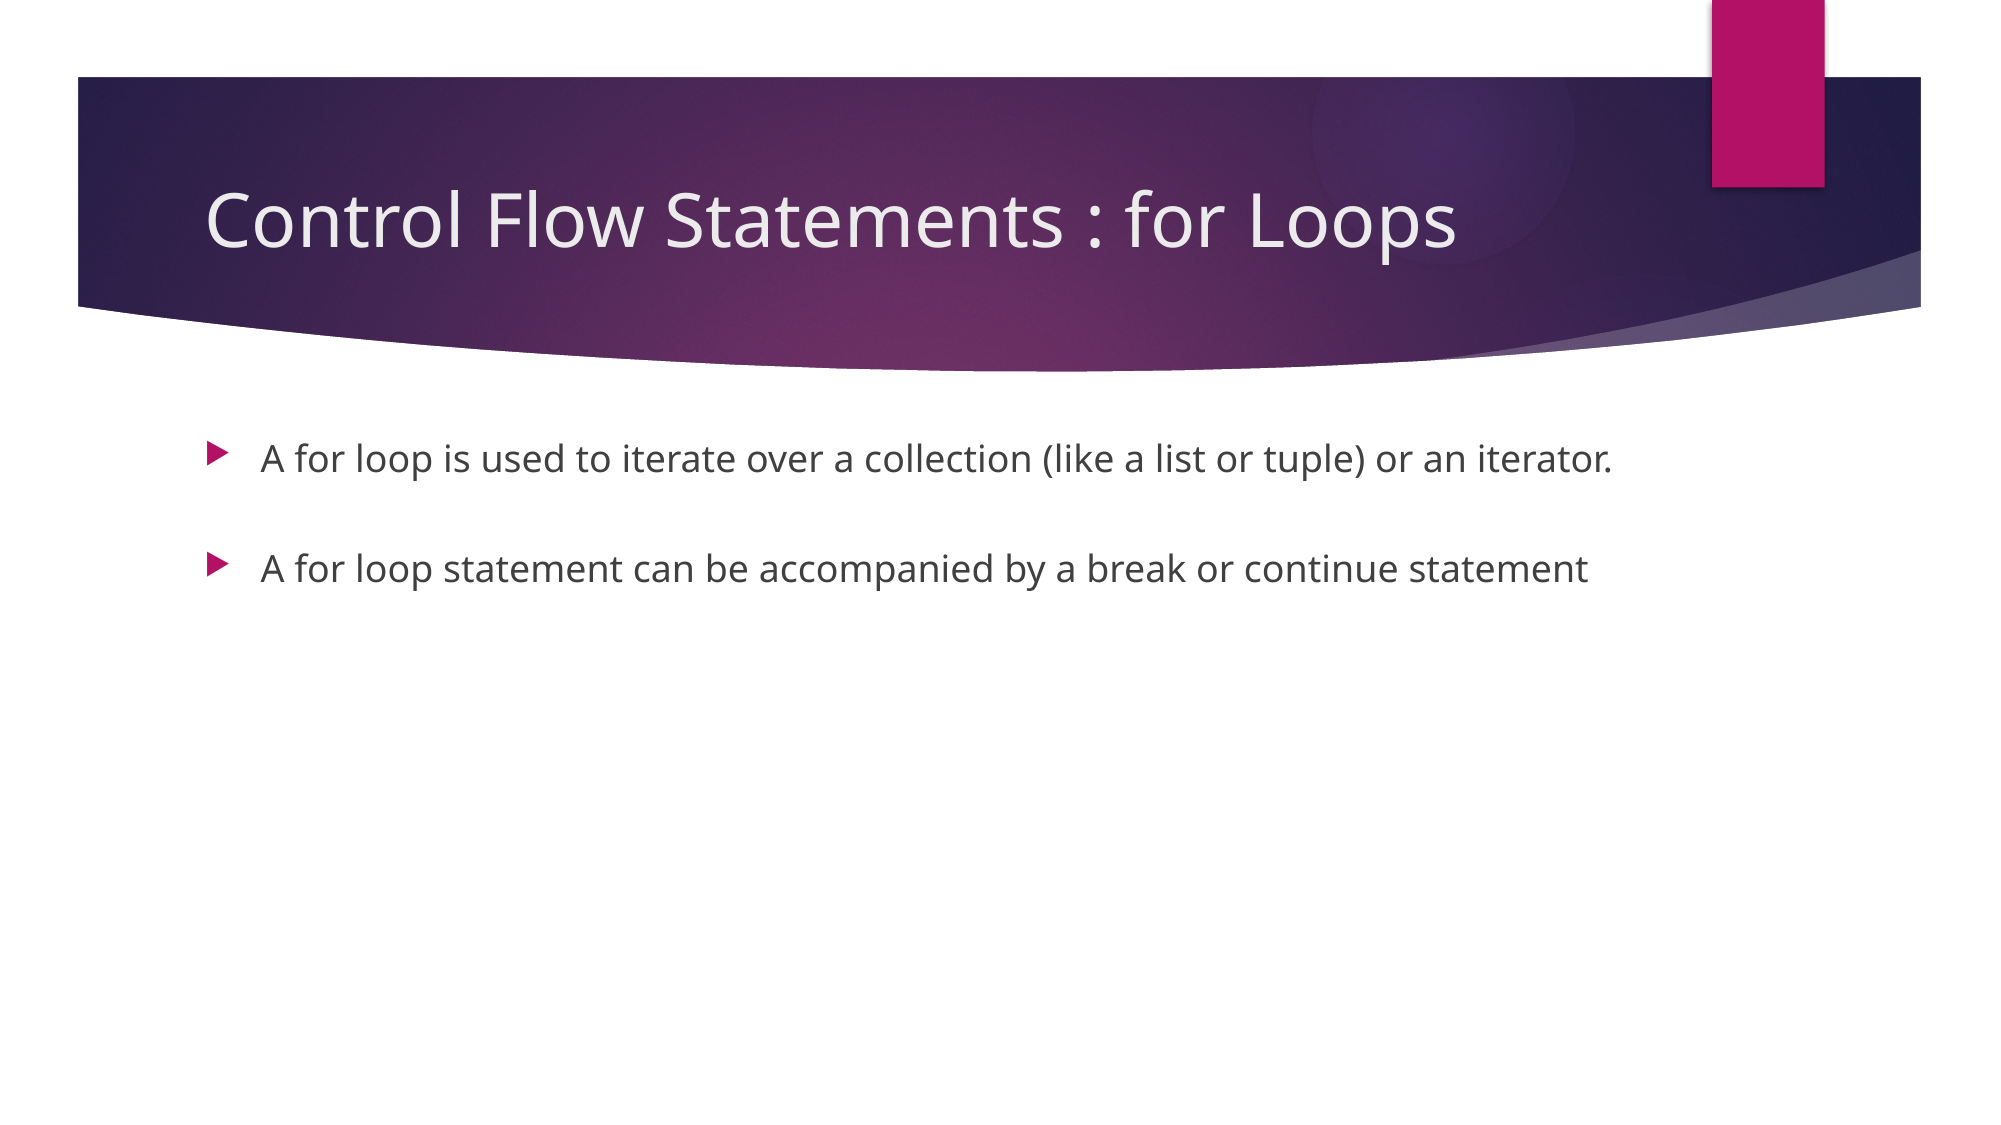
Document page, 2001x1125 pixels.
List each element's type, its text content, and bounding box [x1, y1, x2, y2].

title Control Flow Statements : for Loops [189, 159, 1627, 276]
list A for loop is used to iterate over a collection (like a list or tuple) or an iterator. A for loop statement can be accompanied by a break or continue statement [189, 427, 1638, 988]
